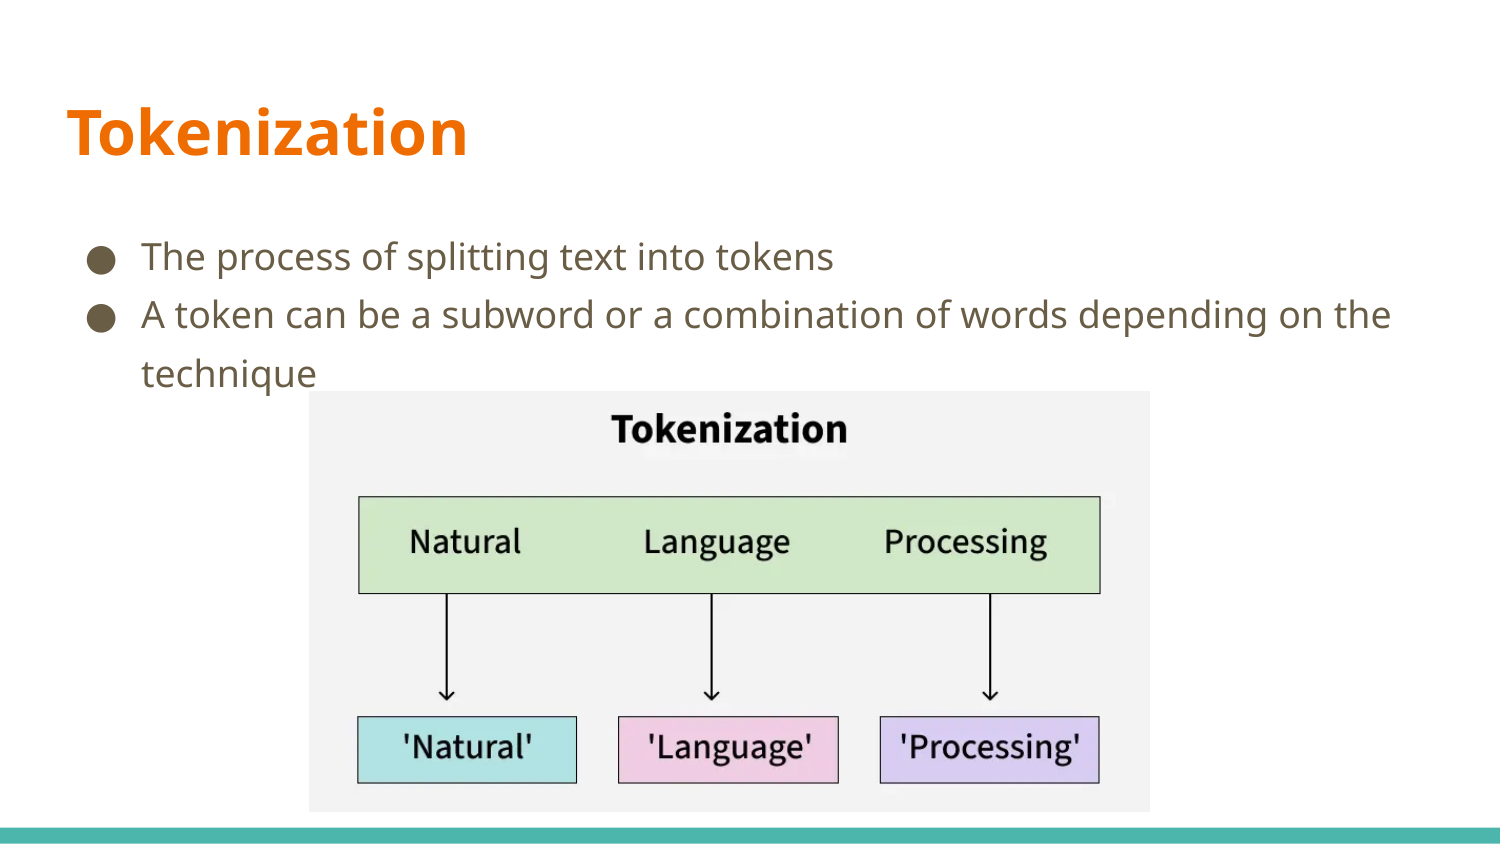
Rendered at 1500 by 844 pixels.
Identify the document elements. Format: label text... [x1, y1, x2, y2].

title Tokenization [51, 72, 1449, 189]
list The process of splitting text into tokens A token can be a subword or a combination of words depending on the technique [51, 207, 1449, 750]
picture [309, 391, 1151, 813]
